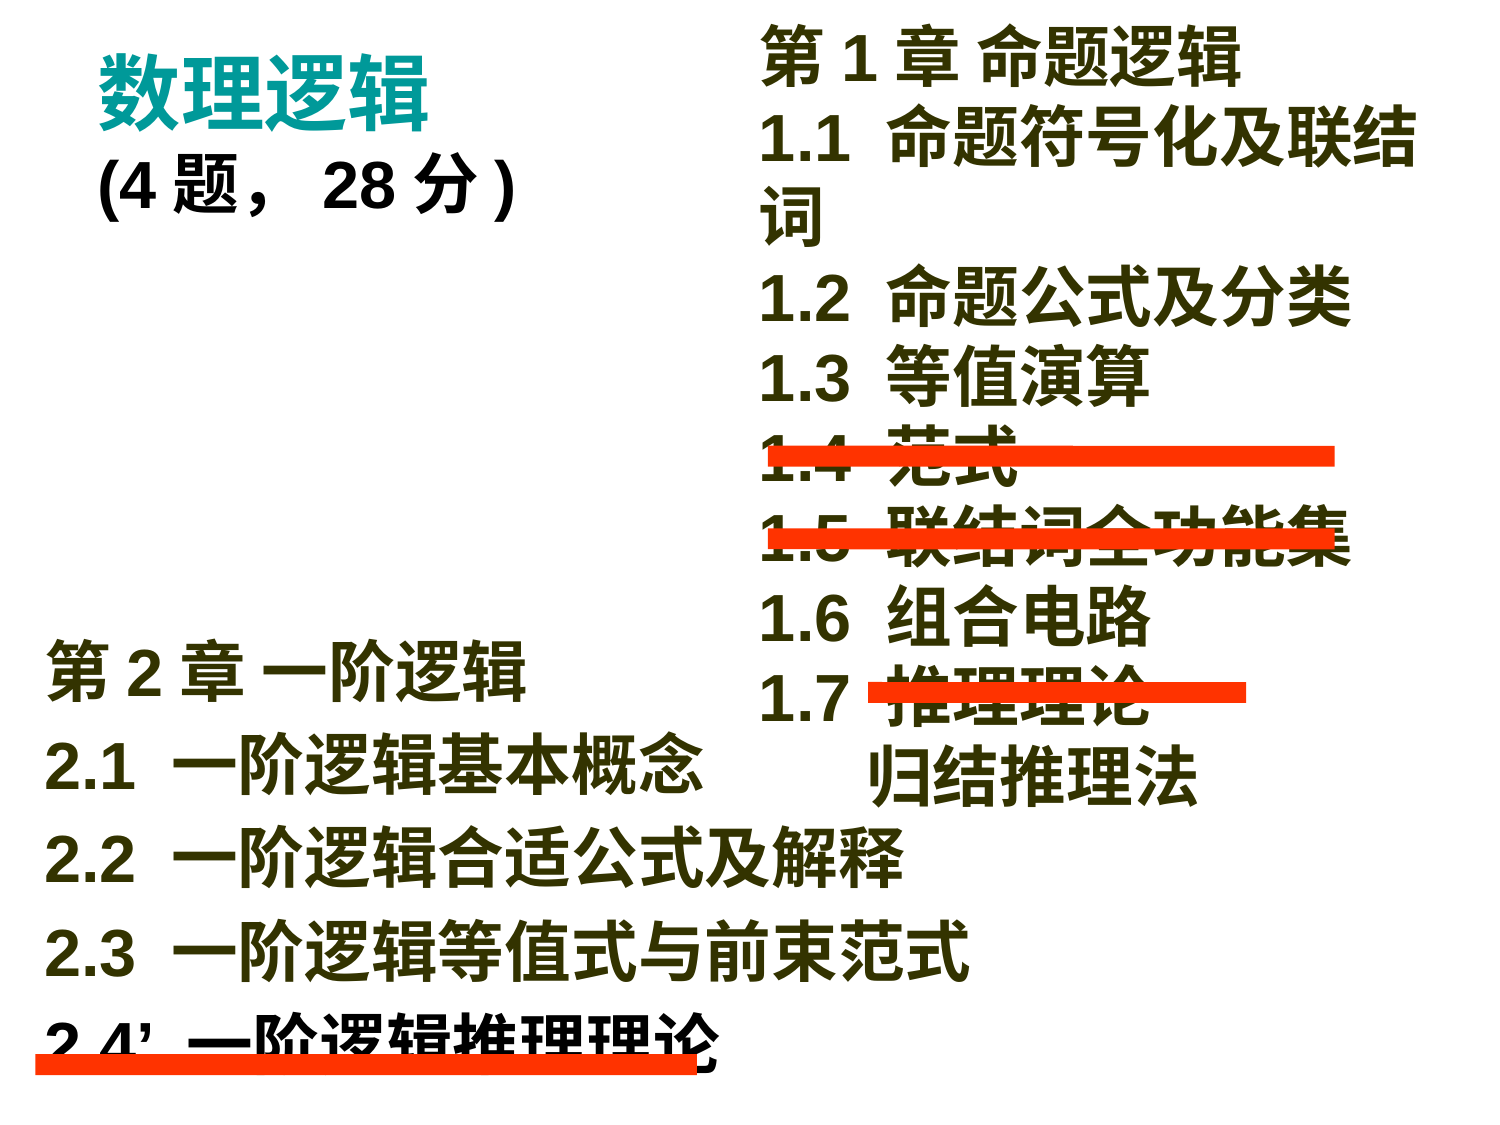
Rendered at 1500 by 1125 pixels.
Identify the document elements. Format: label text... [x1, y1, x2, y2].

title 数理逻辑 (4题，28分) [82, 30, 591, 233]
text_box 第1章 命题逻辑 1.1 命题符号化及联结词 1.2 命题公式及分类 1.3 等值演算 1.4 范式 1.5 联结词全功能集 1.6 组合电路 1.7 推理理论 归结推理法 [744, 7, 1495, 822]
text_box 第2章 一阶逻辑 2.1 一阶逻辑基本概念 2.2 一阶逻辑合适公式及解释 2.3 一阶逻辑等值式与前束范式 2.4’ 一阶逻辑推理理论 [29, 622, 1058, 1091]
